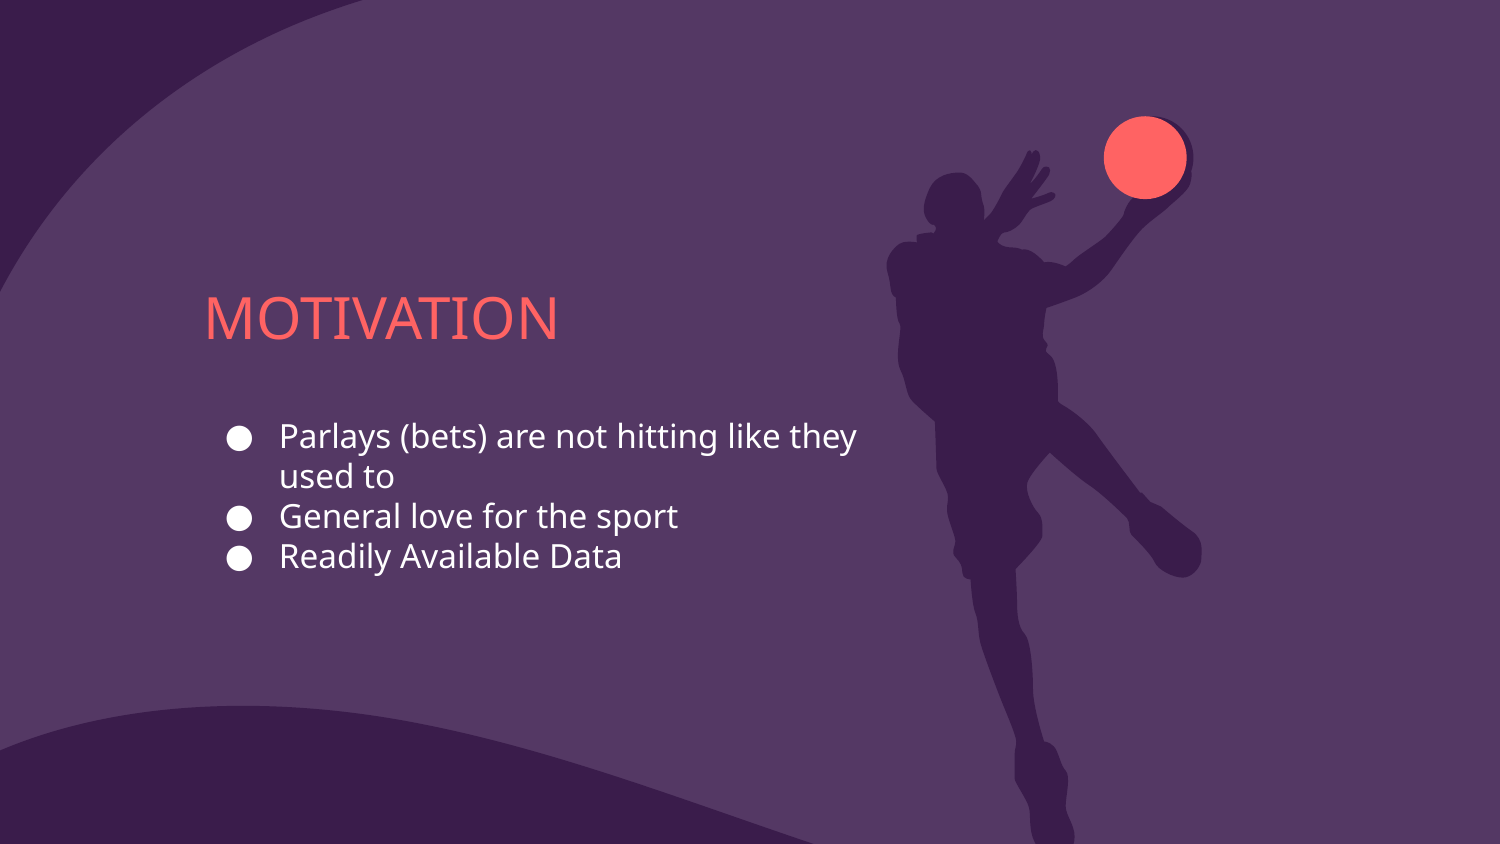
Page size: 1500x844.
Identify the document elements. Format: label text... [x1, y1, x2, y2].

subtitle Parlays (bets) are not hitting like they used to General love for the sport Readily Available Data [189, 399, 877, 581]
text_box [882, 115, 1205, 844]
title MOTIVATION [189, 247, 774, 384]
